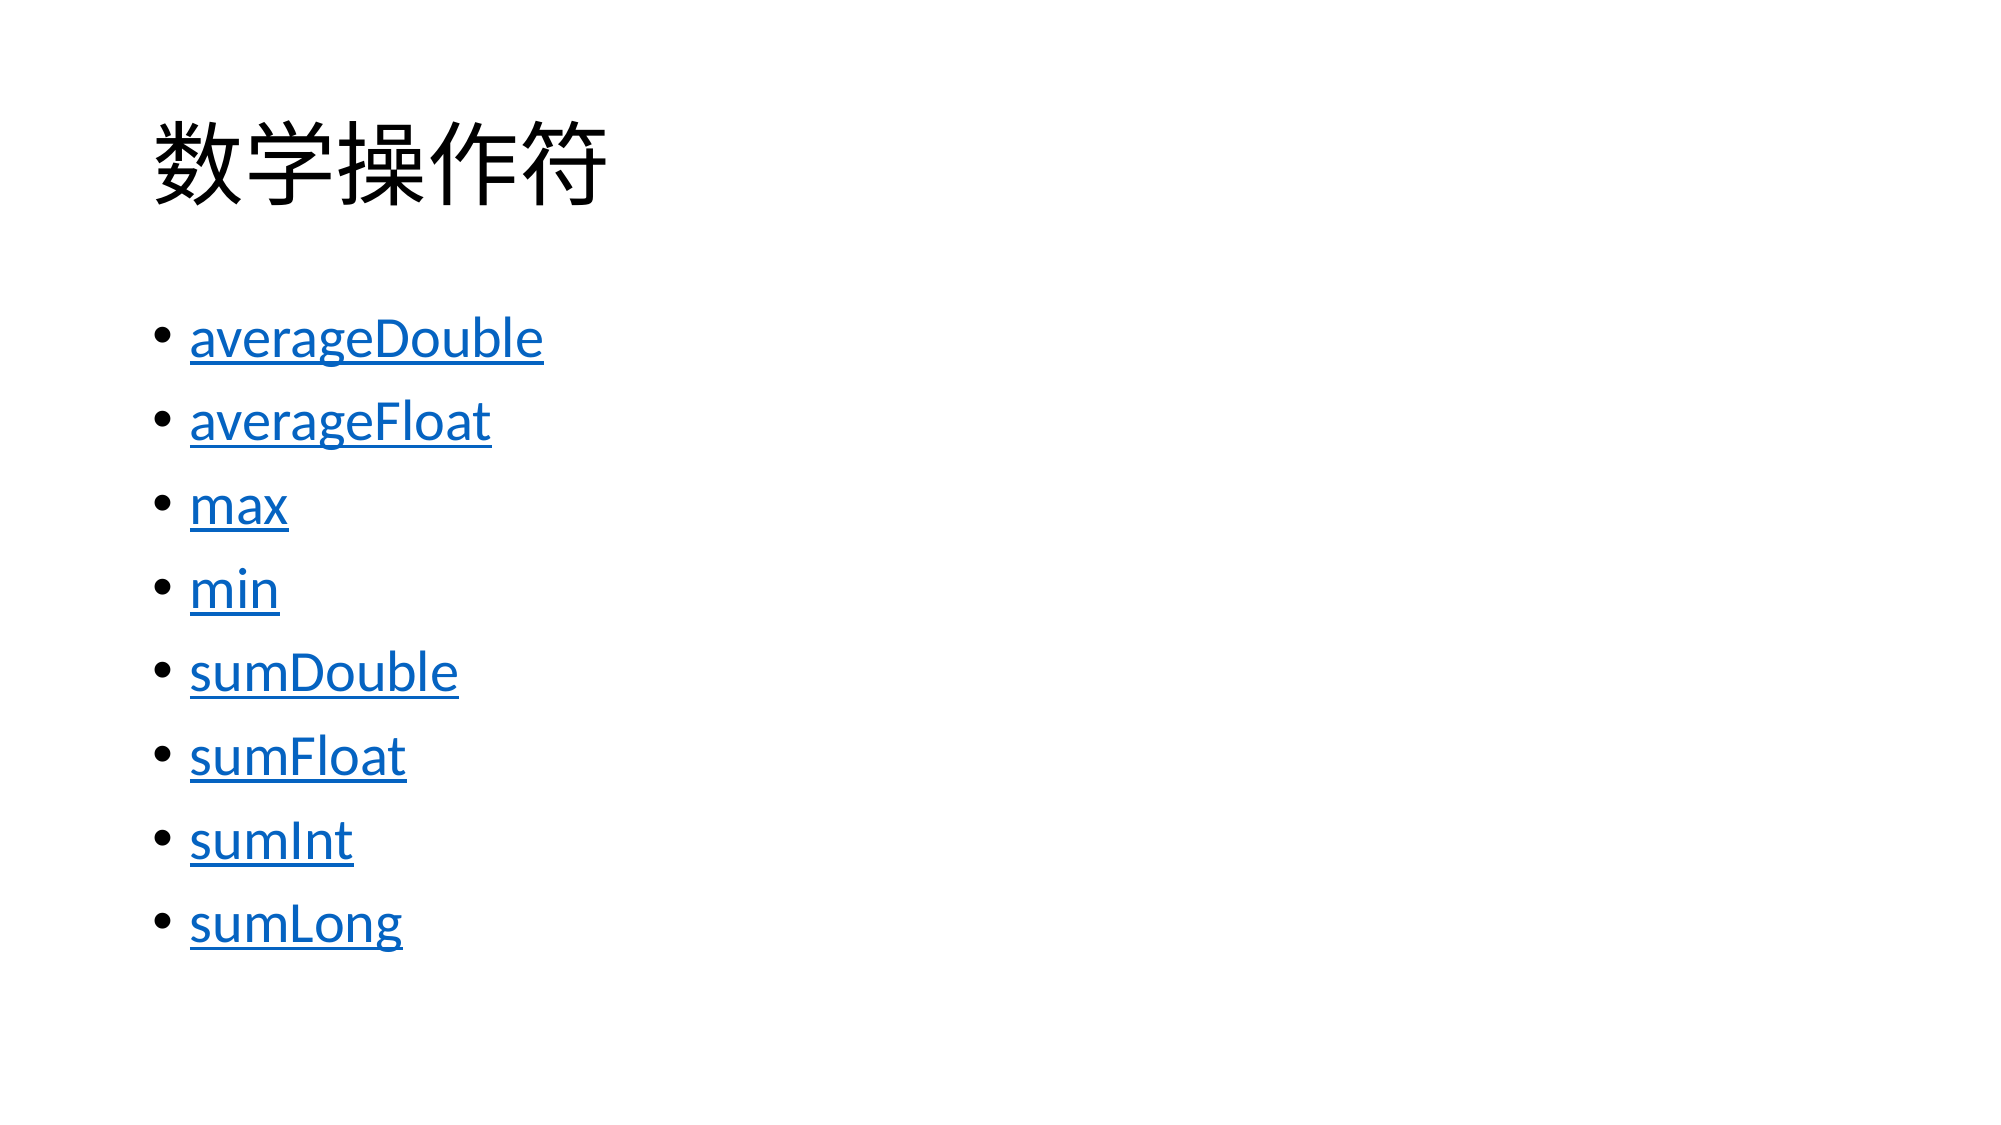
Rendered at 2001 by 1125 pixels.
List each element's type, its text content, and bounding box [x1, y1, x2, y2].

title 数学操作符 [137, 59, 1863, 278]
list averageDouble averageFloat max min sumDouble sumFloat sumInt sumLong [137, 299, 1863, 1014]
